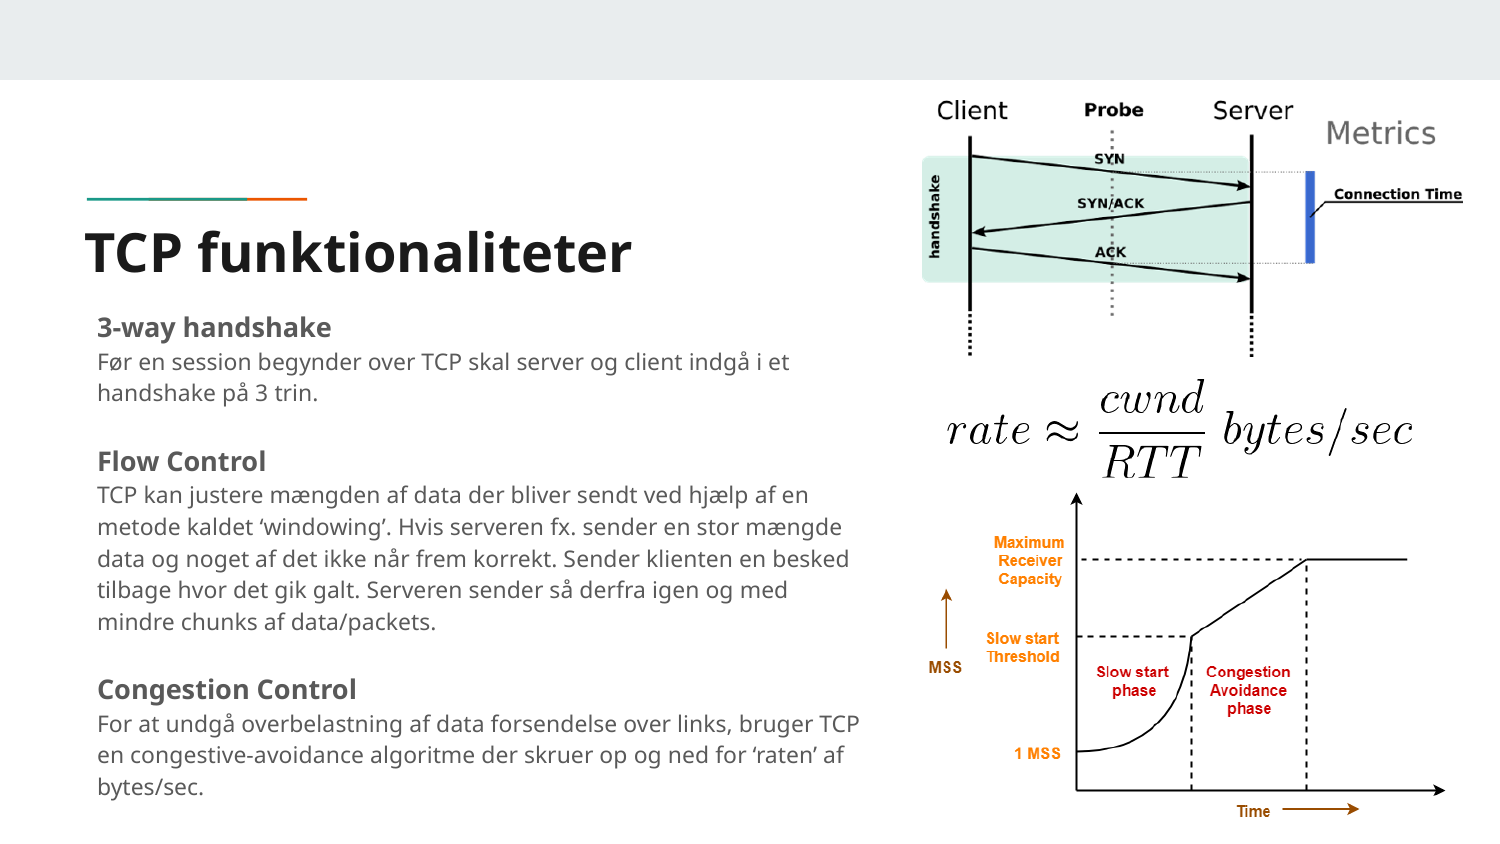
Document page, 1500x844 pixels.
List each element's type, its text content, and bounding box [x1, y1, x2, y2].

picture [921, 100, 1464, 358]
list 3-way handshake Før en session begynder over TCP skal server og client indgå i et handshake på 3 trin. Flow Control TCP kan justere mængden af data der bliver sendt ved hjælp af en metode kaldet ‘windowing’. Hvis serveren fx. sender en stor mængde data og noget af det ikke når frem korrekt. Sender klienten en besked tilbage hvor det gik galt. Serveren sender så derfra igen og med mindre chunks af data/packets. Congestion Control For at undgå overbelastning af data forsendelse over links, bruger TCP en congestive-avoidance algoritme der skruer op og ned for ‘raten’ af bytes/sec. [82, 291, 885, 834]
picture [922, 484, 1454, 819]
title TCP funktionaliteter [69, 203, 916, 292]
picture [947, 379, 1412, 479]
